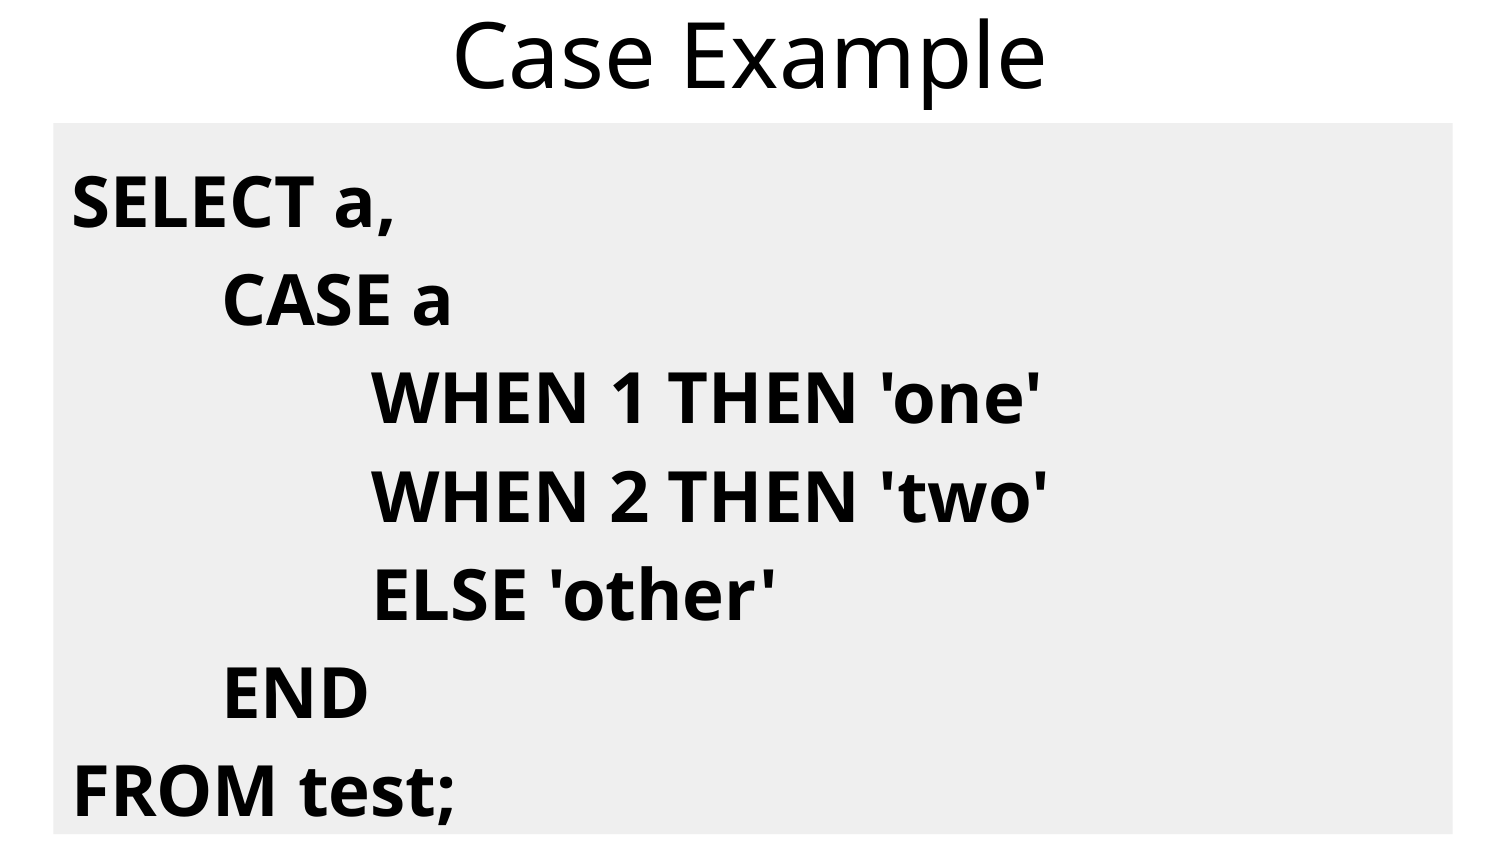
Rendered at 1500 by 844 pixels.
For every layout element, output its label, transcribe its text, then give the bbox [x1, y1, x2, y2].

list SELECT a, CASE a WHEN 1 THEN 'one' WHEN 2 THEN 'two' ELSE 'other' END FROM test; [0, 103, 1500, 844]
title Case Example [0, 0, 1500, 103]
